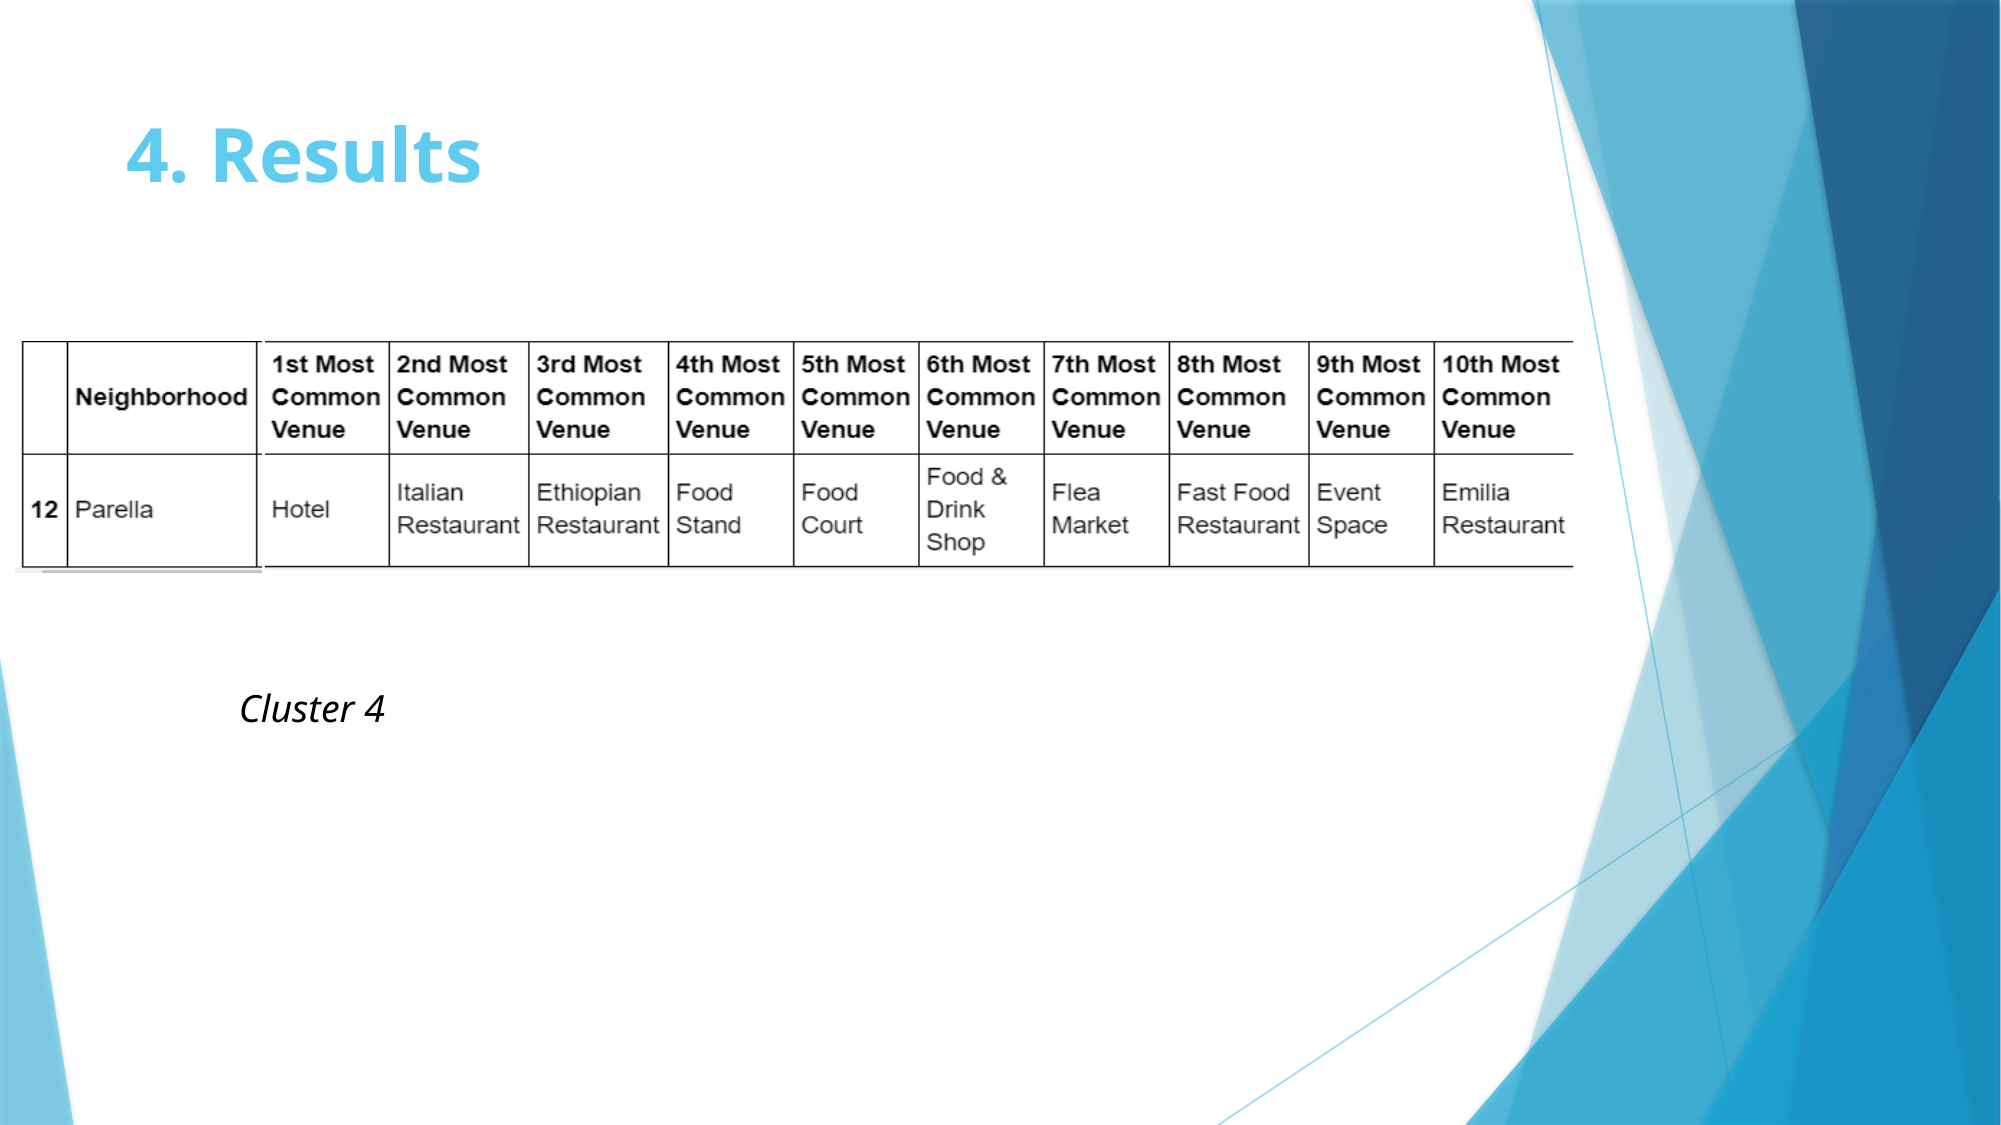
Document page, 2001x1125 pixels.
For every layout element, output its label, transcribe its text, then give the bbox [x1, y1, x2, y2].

text_box Cluster 4 [224, 677, 788, 738]
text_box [15, 335, 1583, 573]
title 4. Results [111, 99, 1522, 317]
